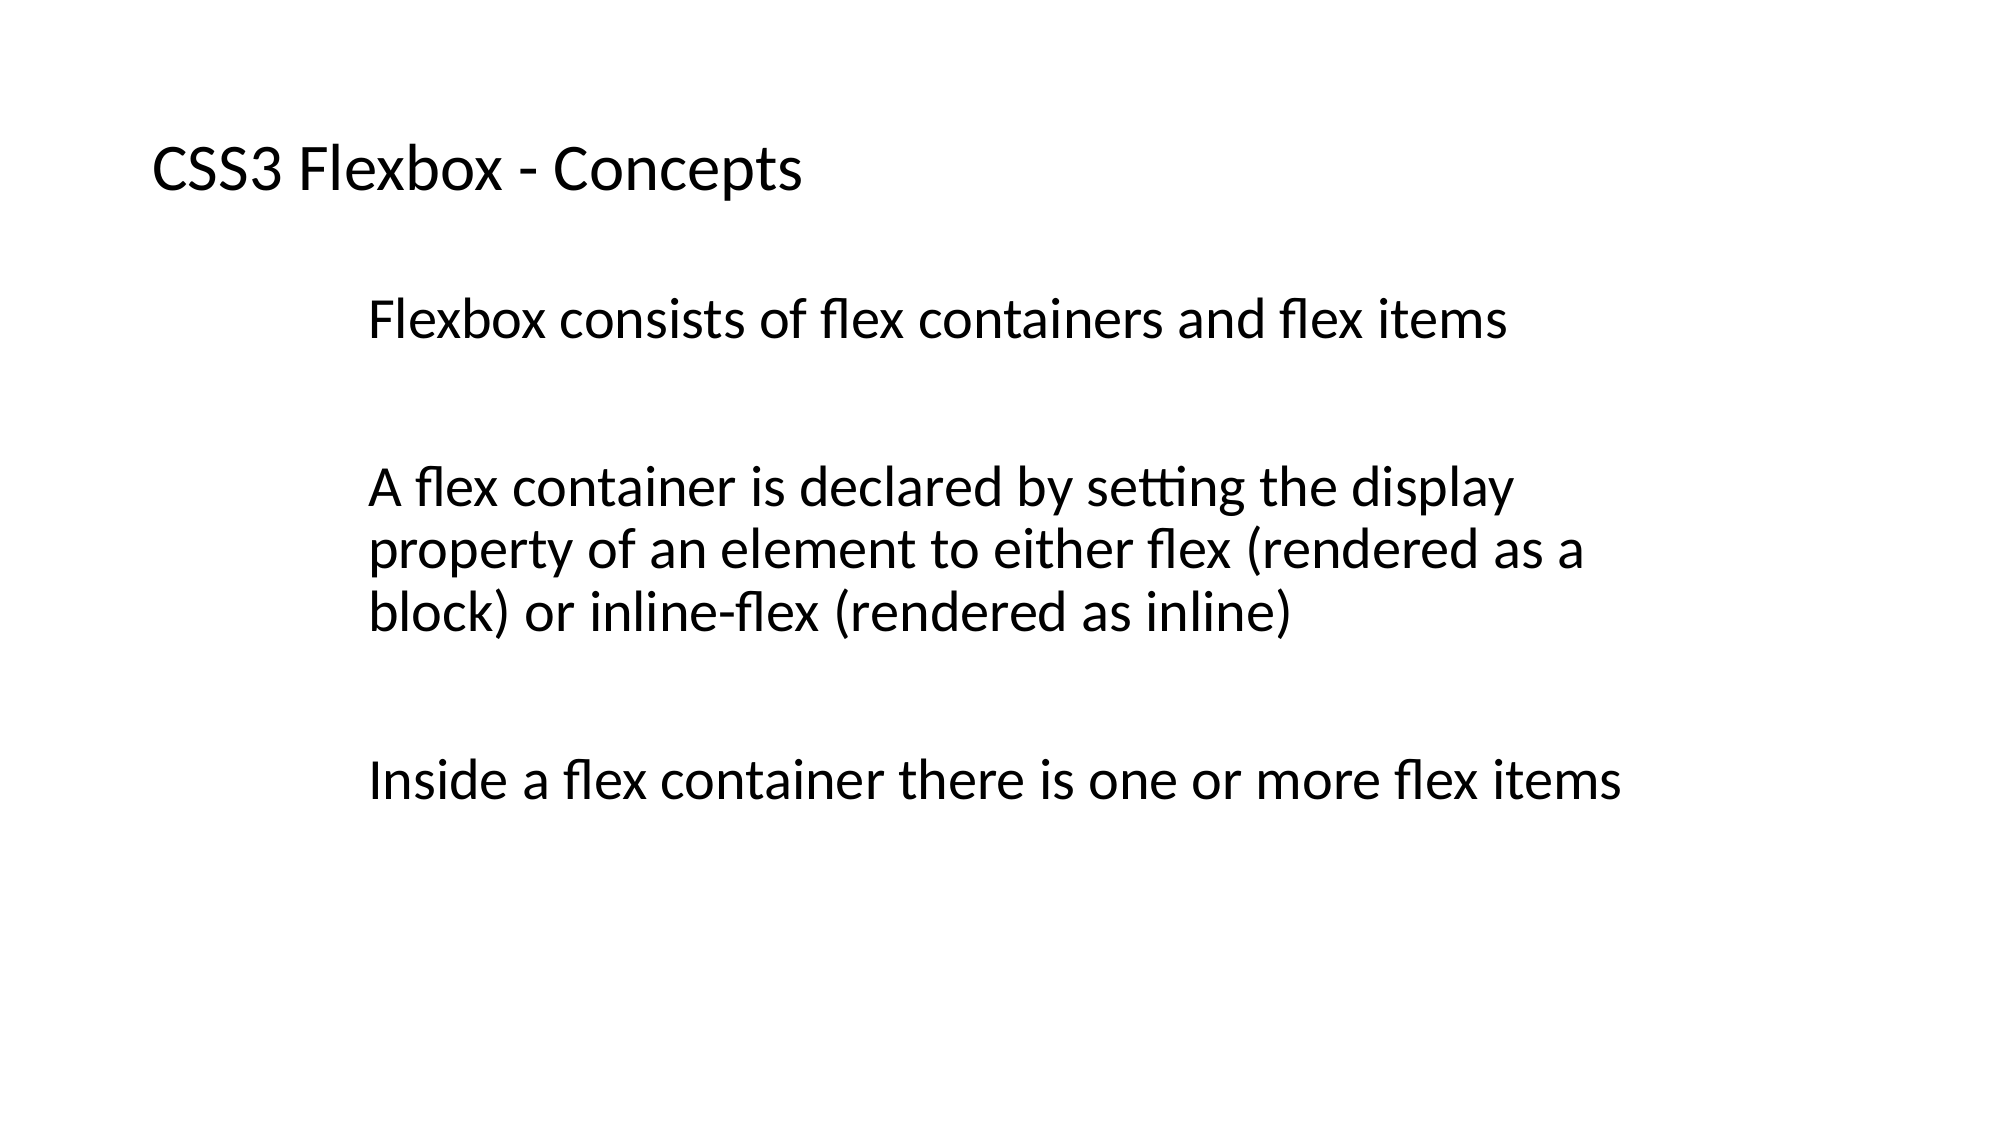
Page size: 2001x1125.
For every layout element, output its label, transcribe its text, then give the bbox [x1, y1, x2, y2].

list Flexbox consists of flex containers and flex items A flex container is declared by setting the display property of an element to either flex (rendered as a block) or inline-flex (rendered as inline) Inside a flex container there is one or more flex items [353, 281, 1707, 957]
title CSS3 Flexbox - Concepts [137, 59, 1863, 278]
